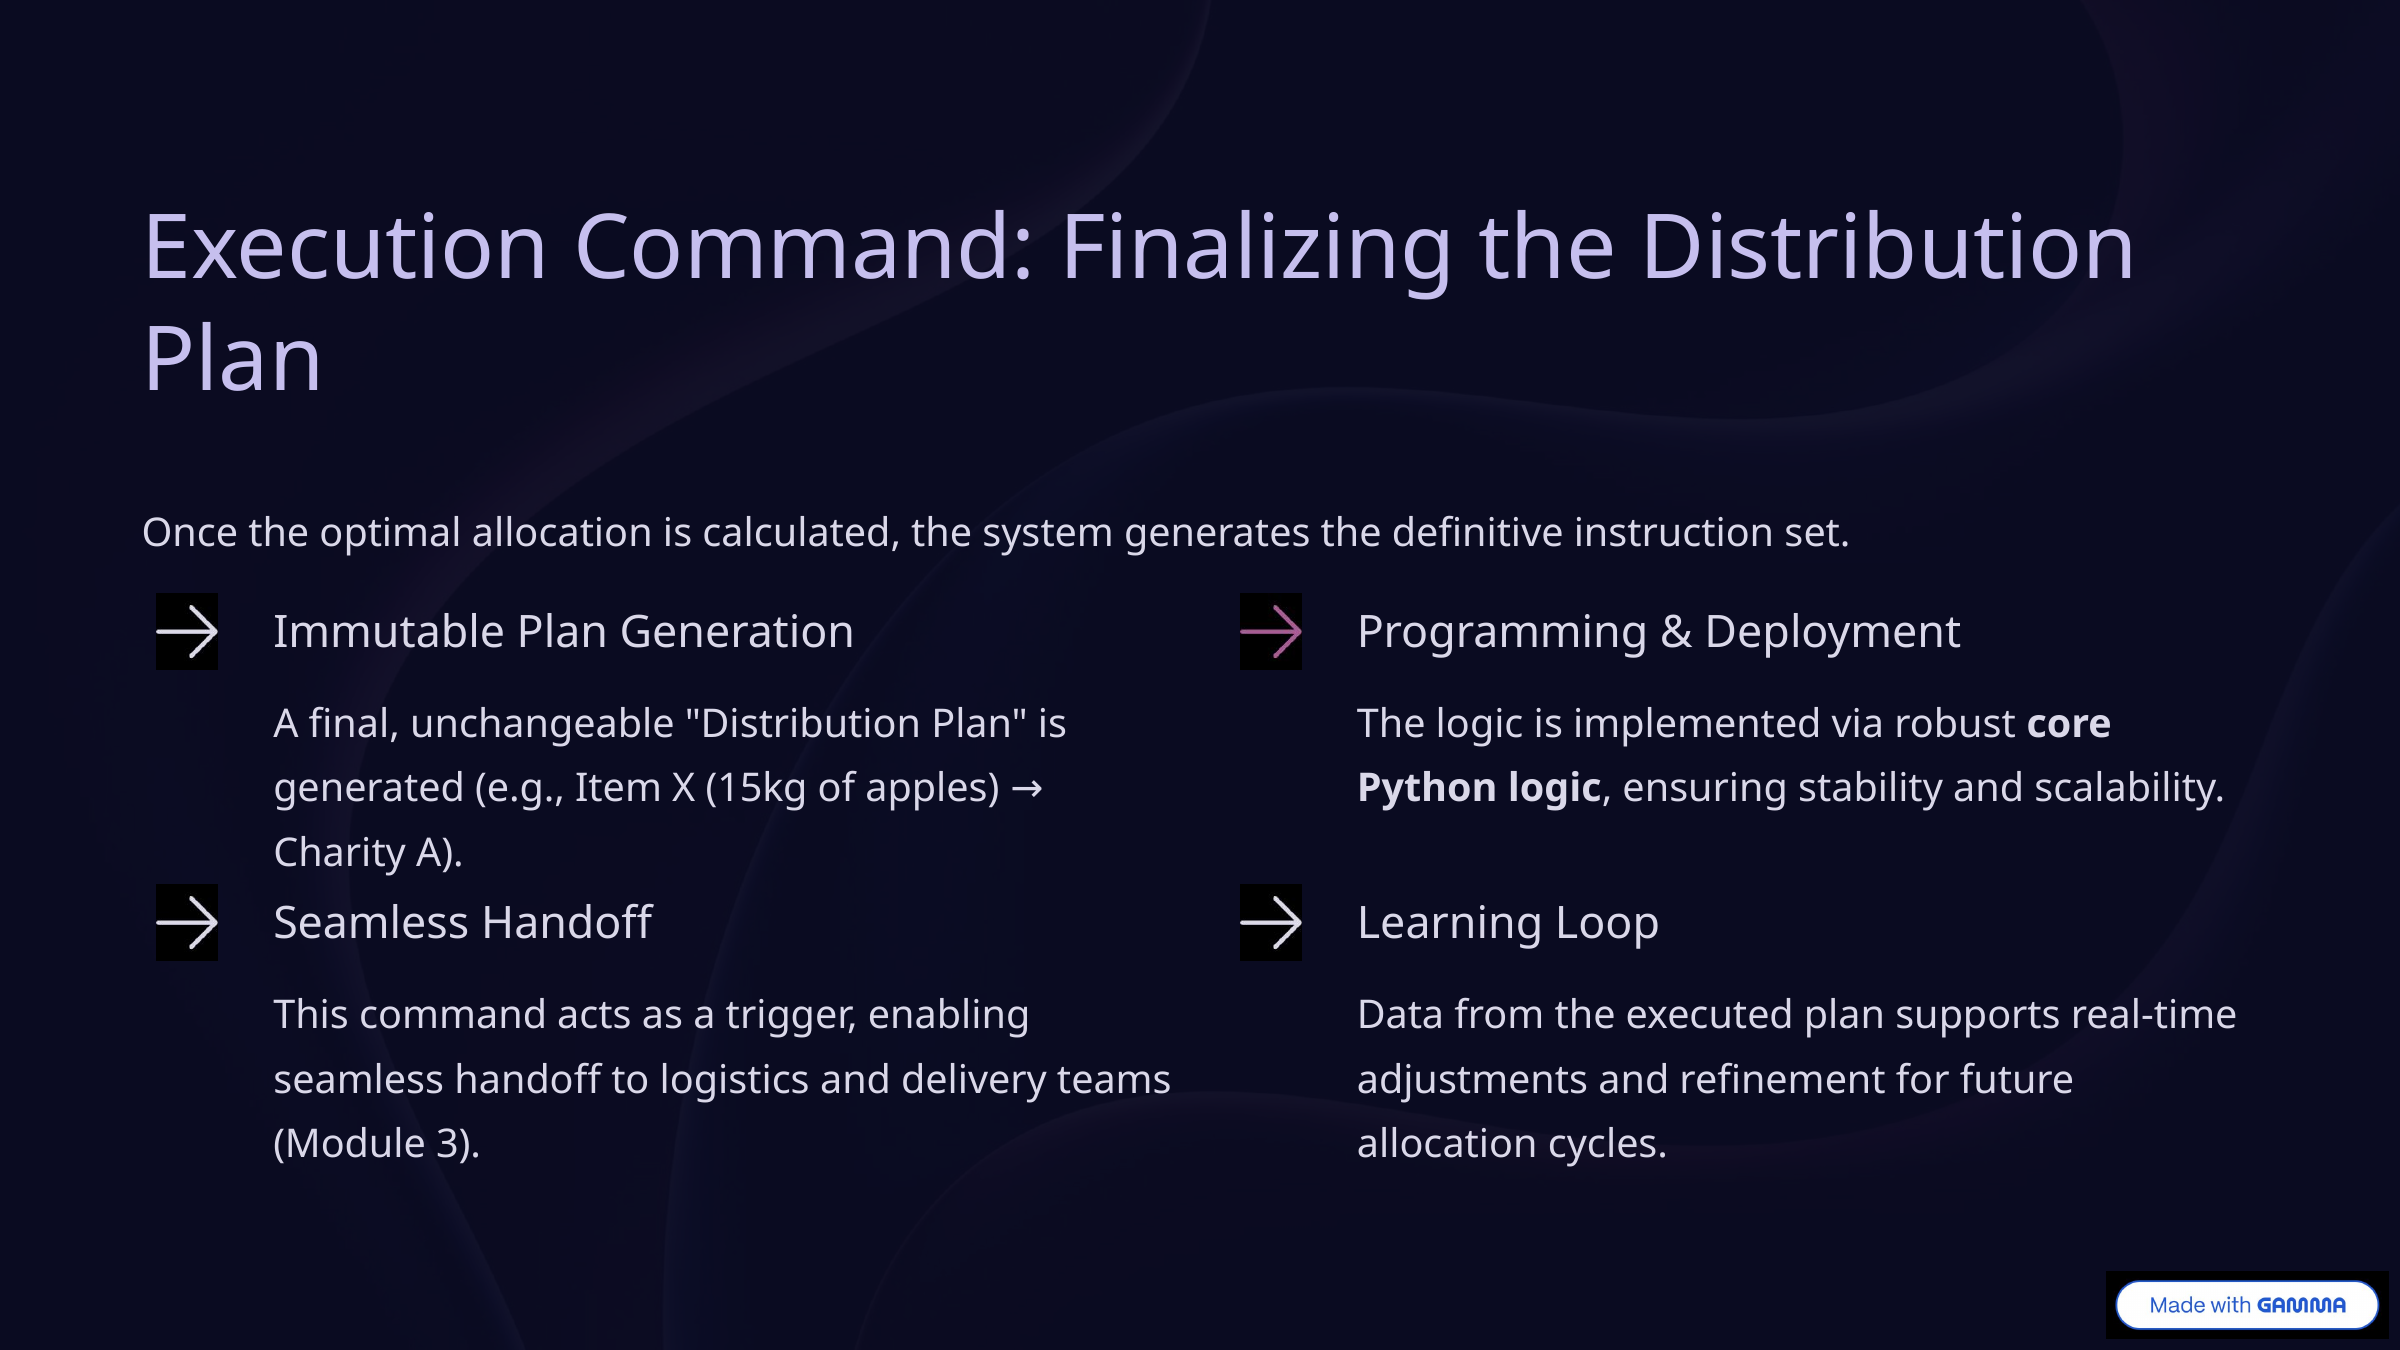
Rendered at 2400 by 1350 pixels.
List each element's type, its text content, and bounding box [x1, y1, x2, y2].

text_box Immutable Plan Generation [273, 600, 868, 657]
text_box Seamless Handoff [273, 891, 724, 948]
text_box This command acts as a trigger, enabling seamless handoff to logistics and delivery teams (Module 3). [273, 971, 1175, 1102]
picture [156, 884, 218, 961]
picture [1240, 593, 1302, 670]
picture [156, 593, 218, 670]
picture [2106, 1271, 2389, 1339]
text_box Data from the executed plan supports real-time adjustments and refinement for future allocation cycles. [1356, 971, 2259, 1167]
text_box Programming & Deployment [1356, 600, 1984, 657]
text_box Once the optimal allocation is calculated, the system generates the definitive instruction set. [141, 489, 2259, 555]
text_box Learning Loop [1356, 891, 1807, 948]
text_box Execution Command: Finalizing the Distribution Plan [141, 183, 2259, 409]
picture [1240, 884, 1302, 961]
text_box A final, unchangeable "Distribution Plan" is generated (e.g., Item X (15kg of apples) → Charity A). [273, 680, 1175, 811]
text_box The logic is implemented via robust core Python logic, ensuring stability and scalability. [1356, 680, 2259, 811]
